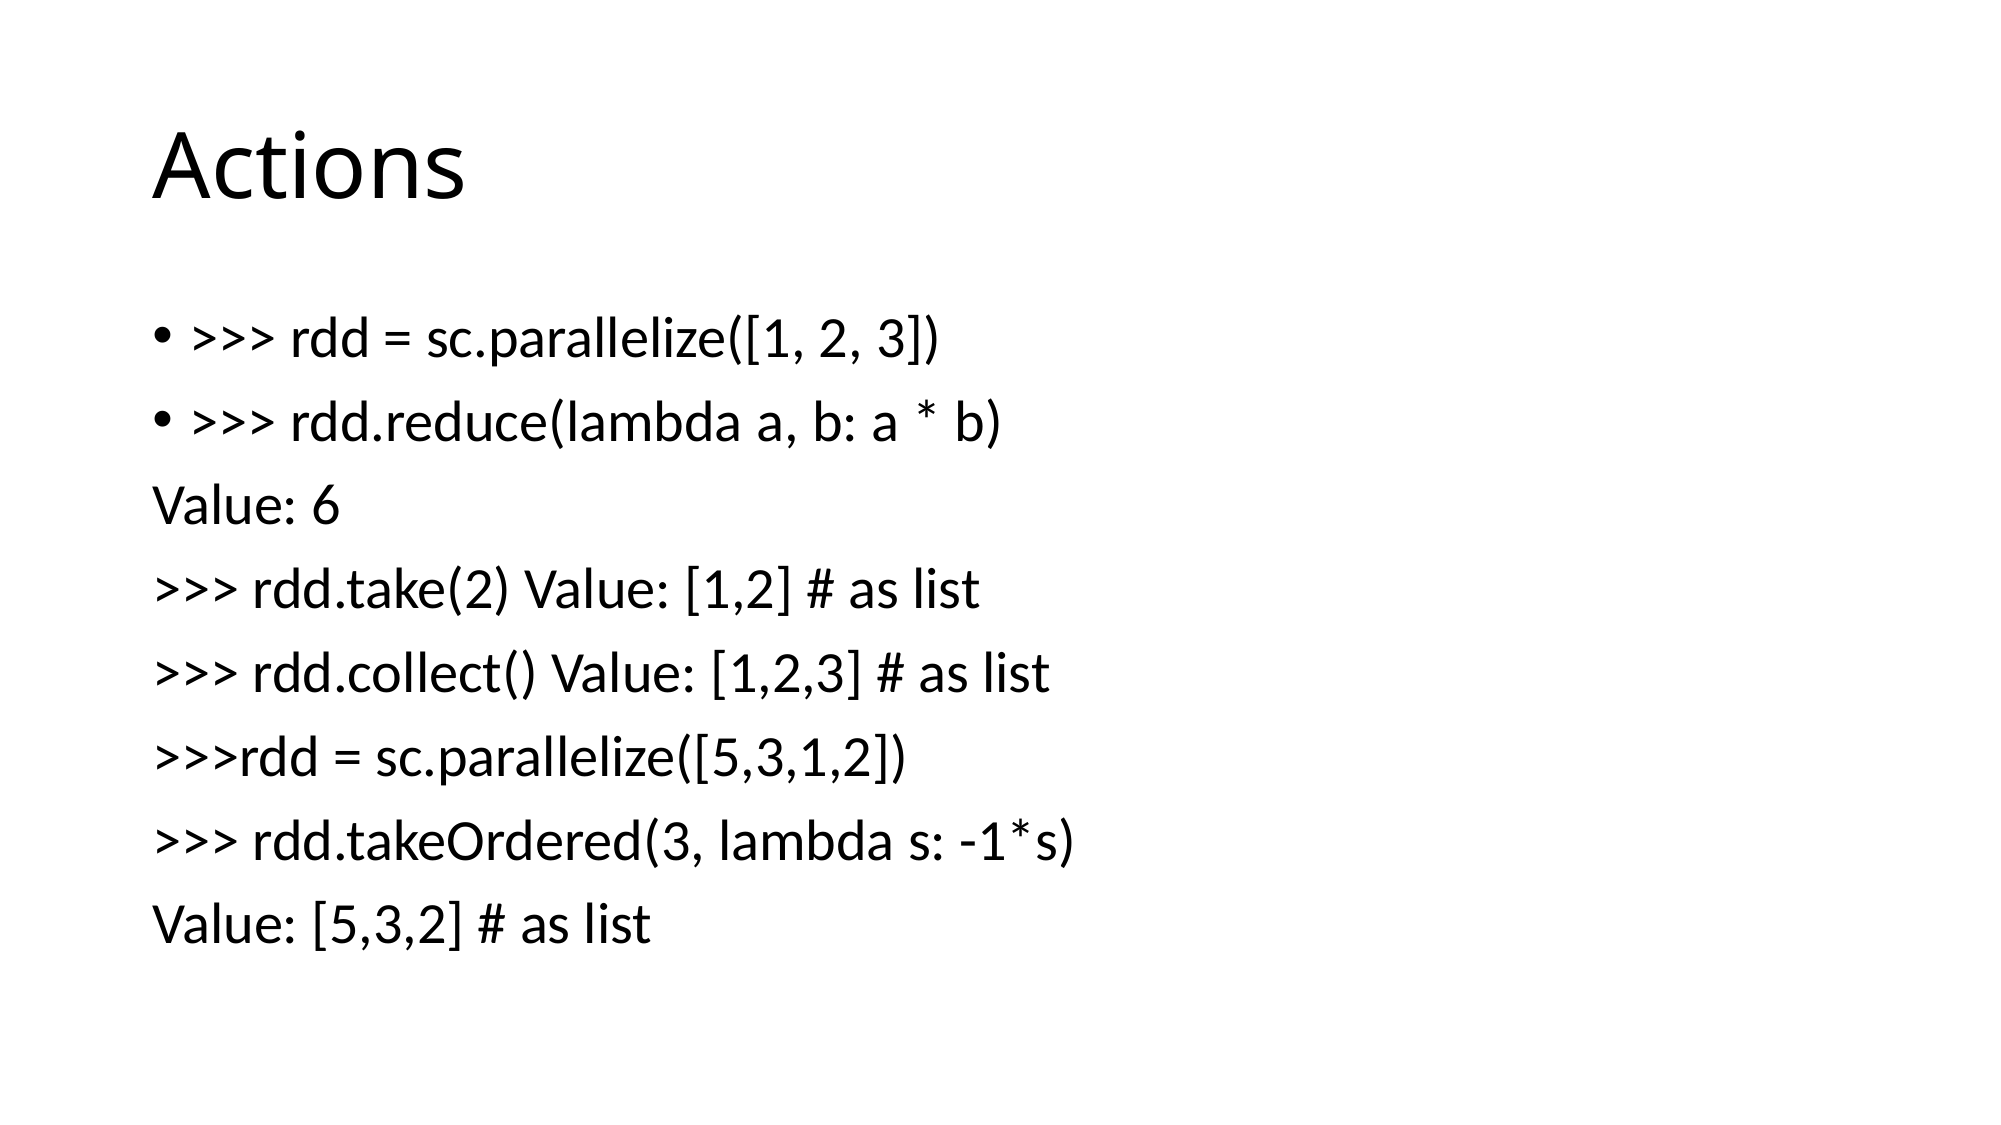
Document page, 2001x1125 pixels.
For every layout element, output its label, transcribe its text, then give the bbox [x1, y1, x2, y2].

title Actions [137, 59, 1863, 278]
list >>> rdd = sc.parallelize([1, 2, 3]) >>> rdd.reduce(lambda a, b: a * b) Value: 6 >>> rdd.take(2) Value: [1,2] # as list >>> rdd.collect() Value: [1,2,3] # as list >>>rdd = sc.parallelize([5,3,1,2]) >>> rdd.takeOrdered(3, lambda s: -1*s) Value: [5,3,2] # as list [137, 299, 1863, 1014]
